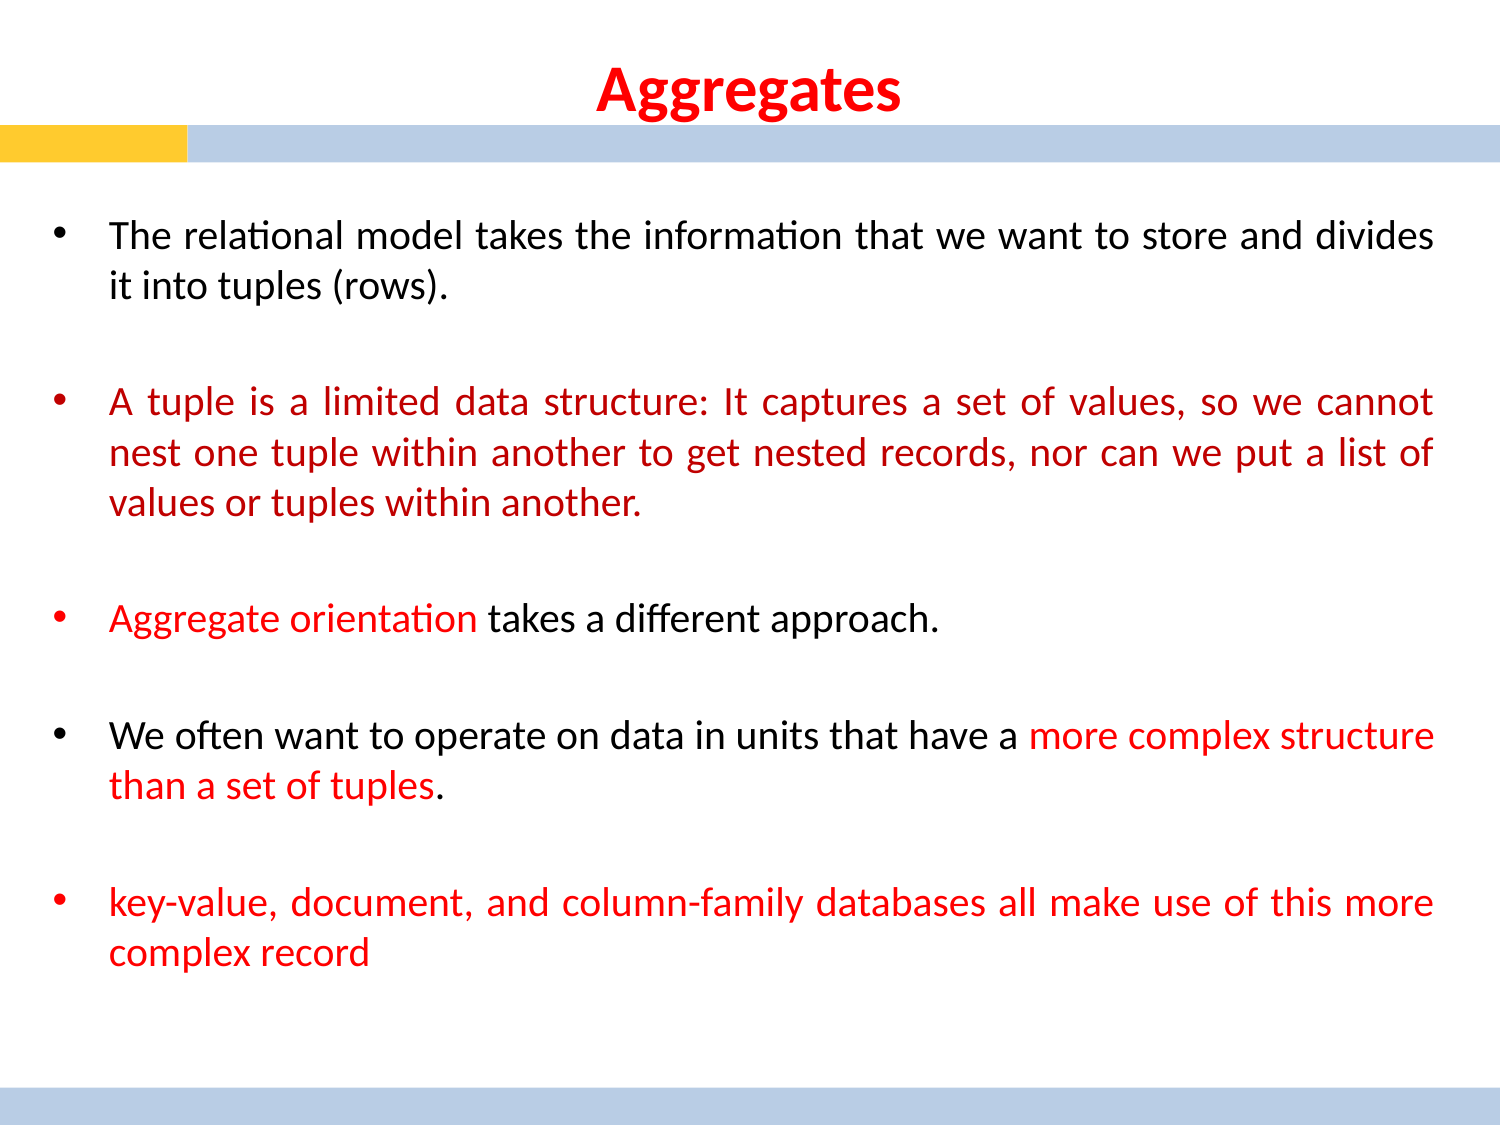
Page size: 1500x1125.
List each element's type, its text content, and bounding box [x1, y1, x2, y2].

list The relational model takes the information that we want to store and divides it into tuples (rows). A tuple is a limited data structure: It captures a set of values, so we cannot nest one tuple within another to get nested records, nor can we put a list of values or tuples within another. Aggregate orientation takes a different approach. We often want to operate on data in units that have a more complex structure than a set of tuples. key-value, document, and column-family databases all make use of this more complex record [37, 200, 1450, 1013]
title Aggregates [75, 45, 1425, 125]
